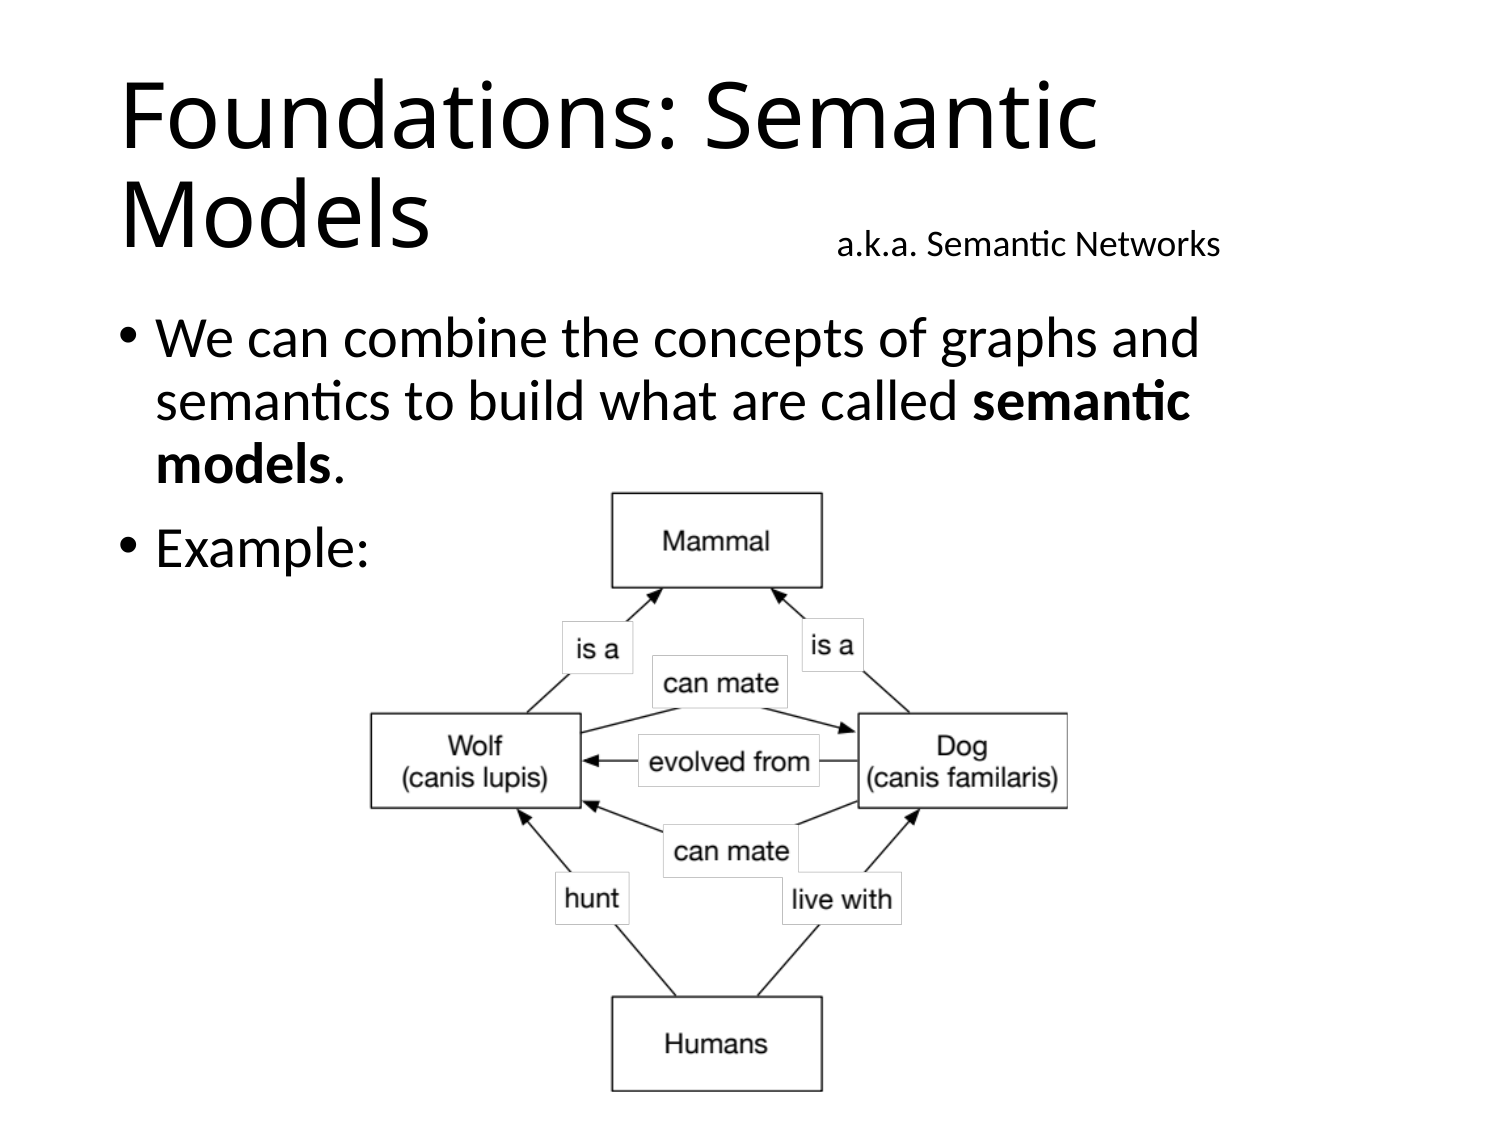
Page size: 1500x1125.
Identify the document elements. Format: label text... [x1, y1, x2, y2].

title Foundations: Semantic Models [103, 59, 1397, 278]
text_box a.k.a. Semantic Networks [821, 211, 1435, 272]
picture [367, 489, 1068, 1092]
list We can combine the concepts of graphs and semantics to build what are called semantic models. Example: [103, 299, 1397, 1014]
